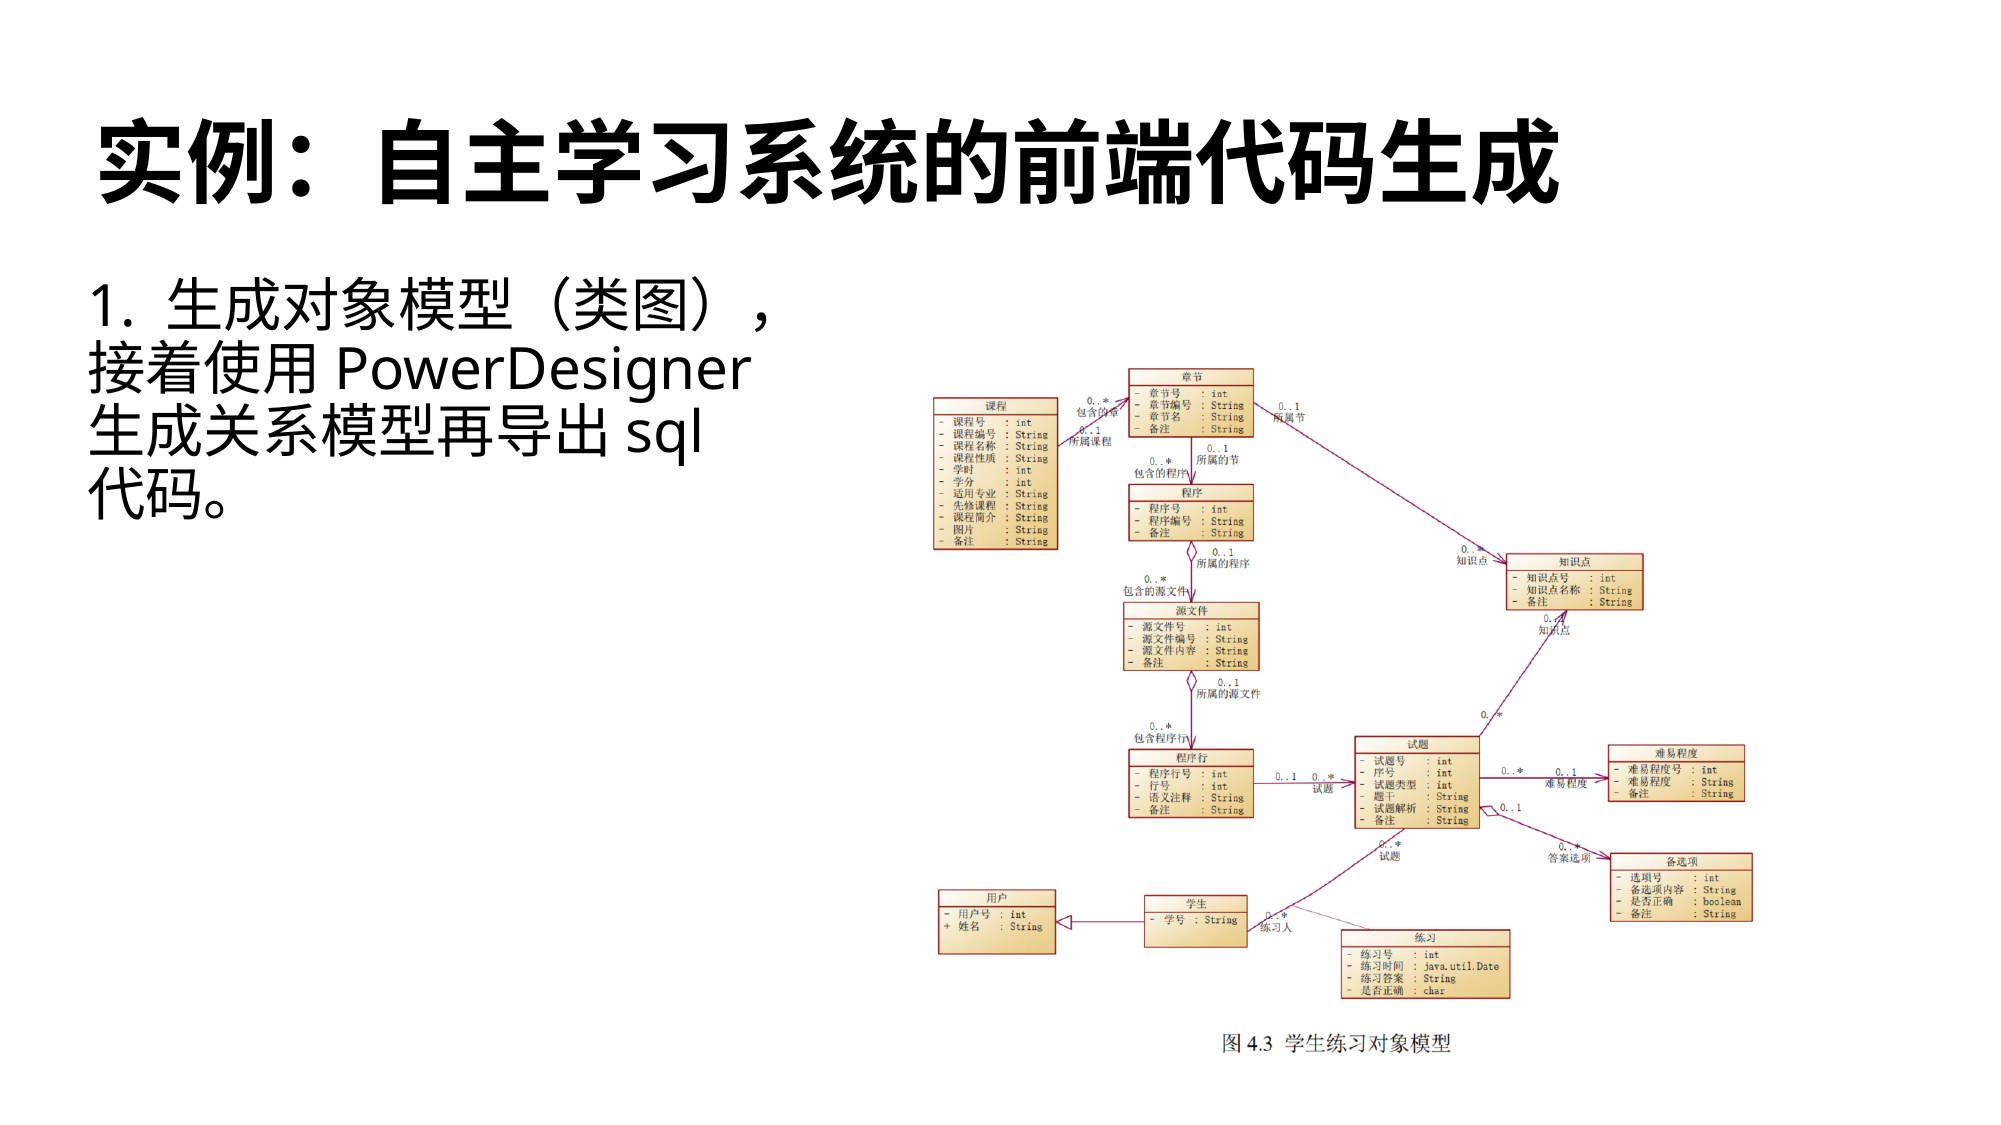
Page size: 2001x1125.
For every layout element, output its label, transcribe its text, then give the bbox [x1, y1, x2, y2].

title 实例：自主学习系统的前端代码生成 [79, 58, 1805, 276]
text_box 1. 生成对象模型（类图），接着使用PowerDesigner生成关系模型再导出sql代码。 [72, 268, 772, 983]
picture [876, 332, 1790, 1067]
